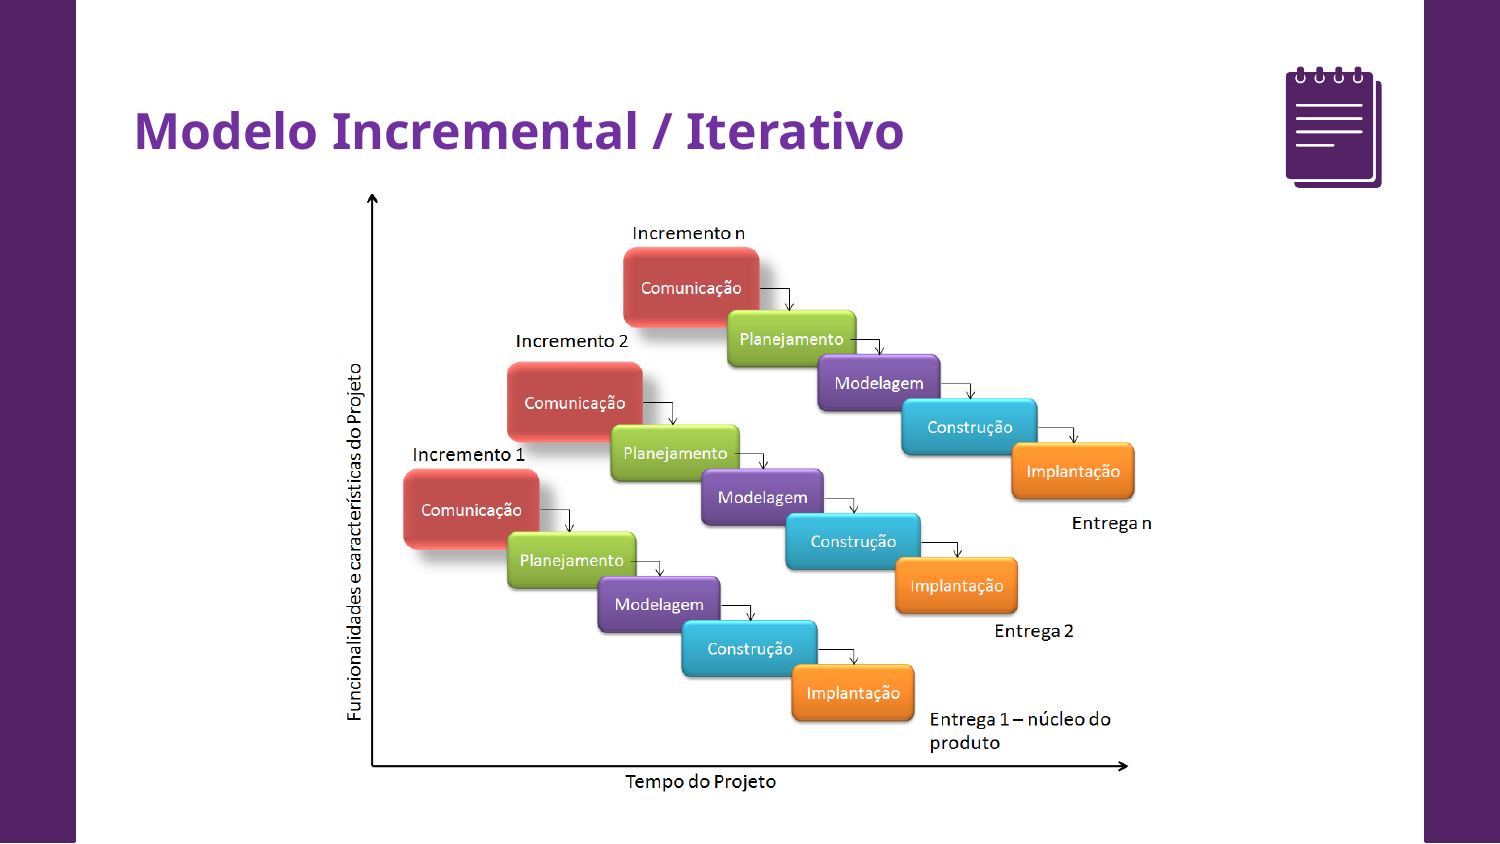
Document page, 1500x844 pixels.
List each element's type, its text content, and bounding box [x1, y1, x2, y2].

text_box [0, 0, 76, 843]
text_box Modelo Incremental / Iterativo [118, 84, 940, 183]
picture [335, 194, 1157, 792]
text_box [1285, 66, 1382, 188]
text_box [1424, 0, 1500, 843]
